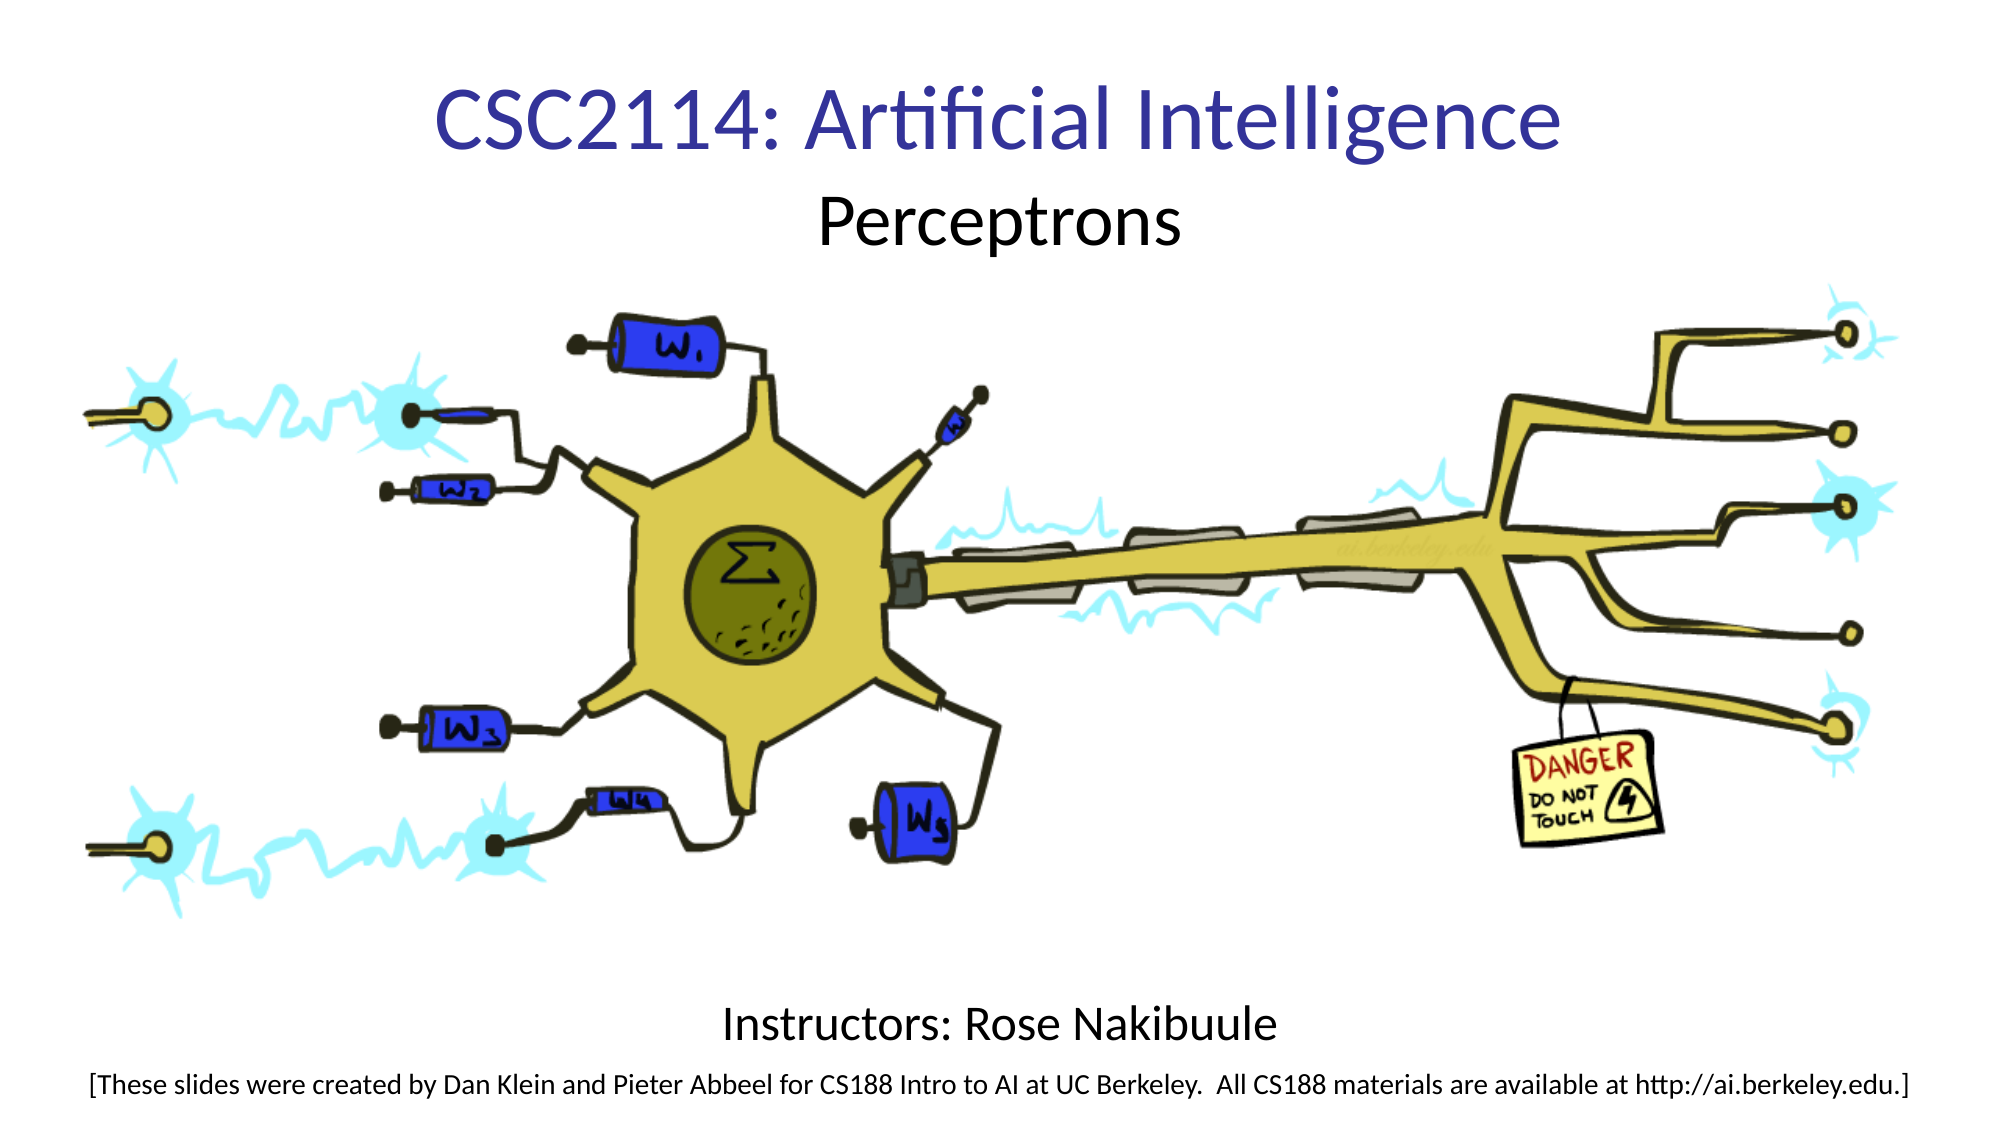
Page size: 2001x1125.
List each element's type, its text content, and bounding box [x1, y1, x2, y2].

picture [77, 224, 1954, 930]
title CSC2114: Artificial Intelligence [0, 37, 2000, 162]
subtitle Perceptrons [0, 162, 2000, 413]
text_box Instructors: Rose Nakibuule [These slides were created by Dan Klein and Pieter Abbeel for CS188 Intro to AI at UC Berkeley. All CS188 materials are available at http://ai.berkeley.edu.] [0, 984, 2000, 1106]
